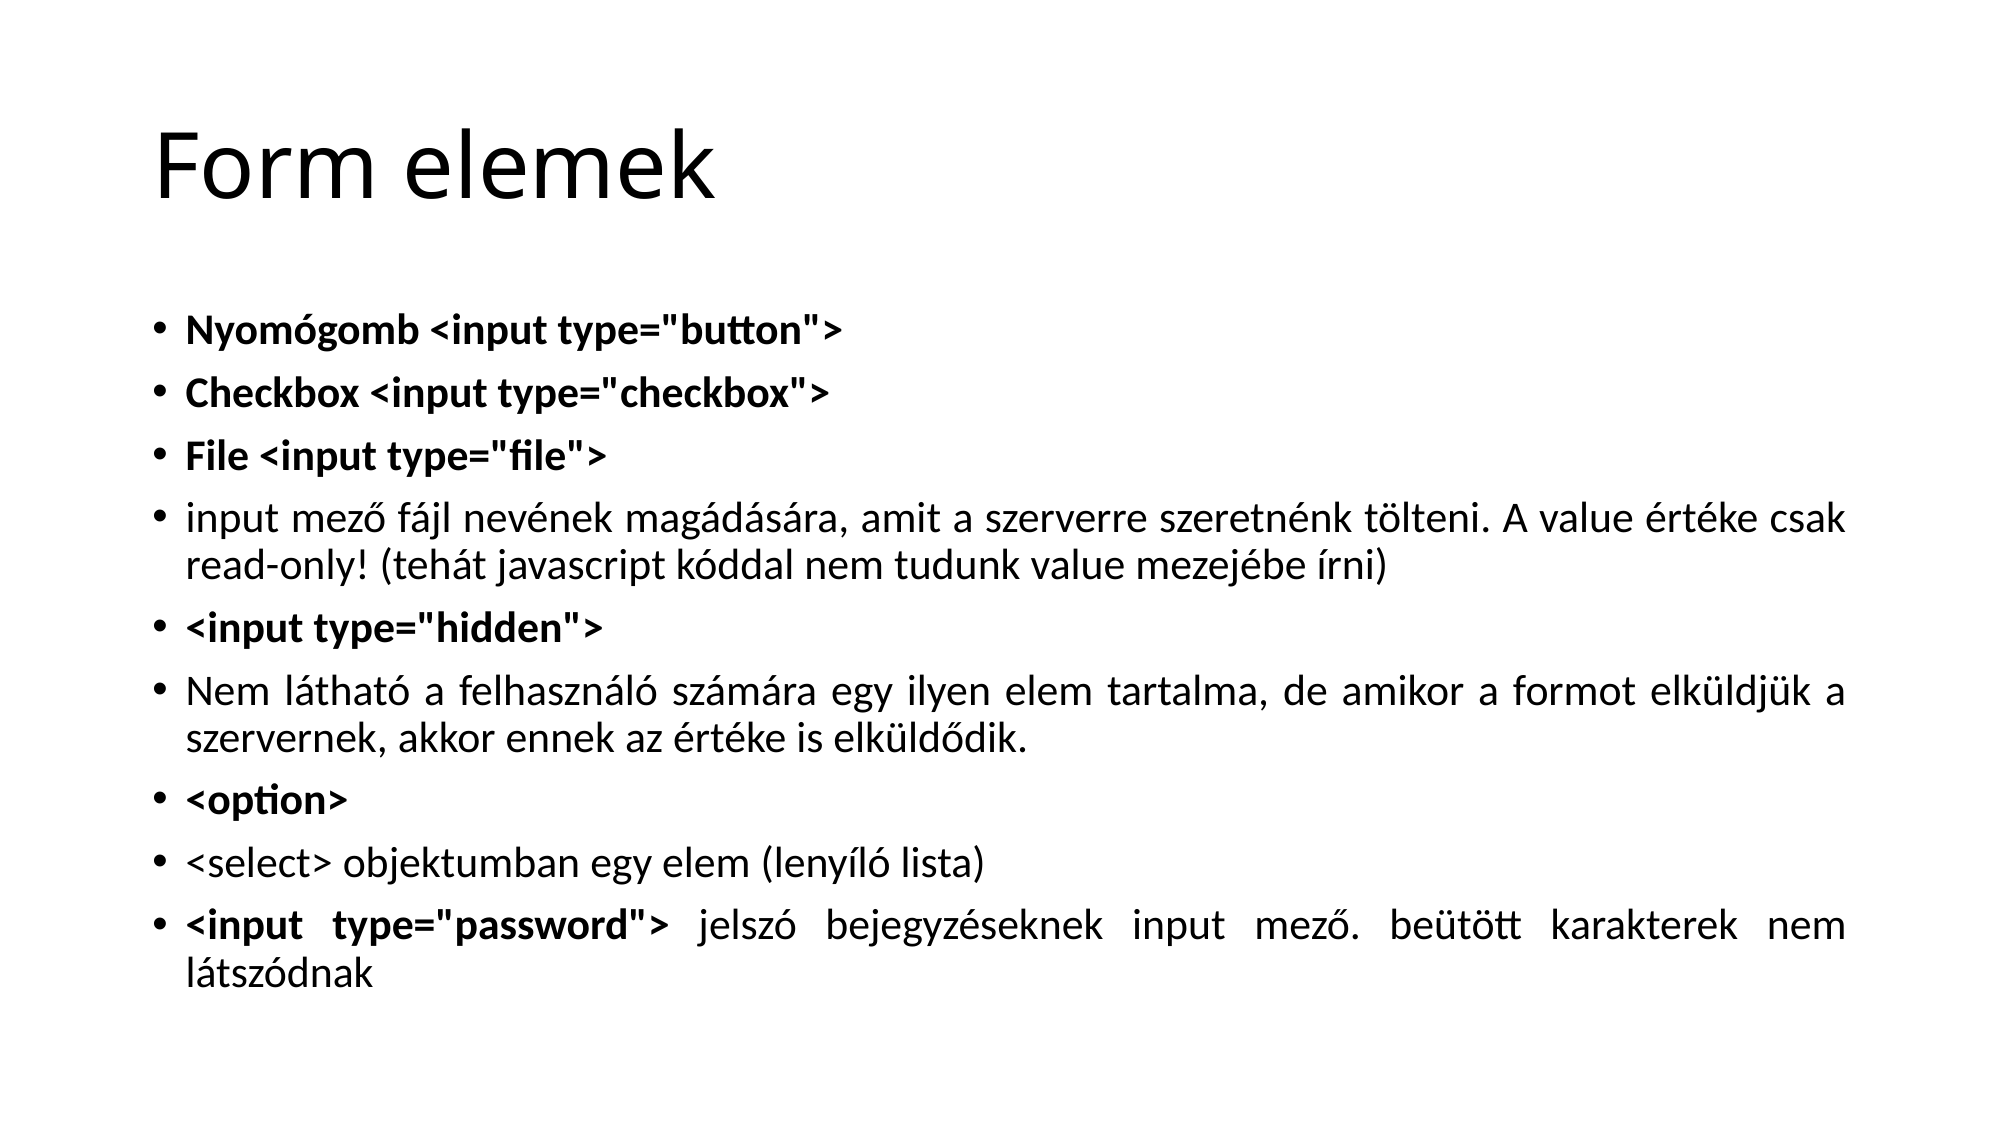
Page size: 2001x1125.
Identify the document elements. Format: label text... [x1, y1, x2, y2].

title Form elemek [137, 59, 1863, 278]
list Nyomógomb <input type="button"> Checkbox <input type="checkbox"> File <input type="file"> input mező fájl nevének magádására, amit a szerverre szeretnénk tölteni. A value értéke csak read-only! (tehát javascript kóddal nem tudunk value mezejébe írni) <input type="hidden"> Nem látható a felhasználó számára egy ilyen elem tartalma, de amikor a formot elküldjük a szervernek, akkor ennek az értéke is elküldődik. <option> <select> objektumban egy elem (lenyíló lista) <input type="password"> jelszó bejegyzéseknek input mező. beütött karakterek nem látszódnak [137, 299, 1863, 1014]
